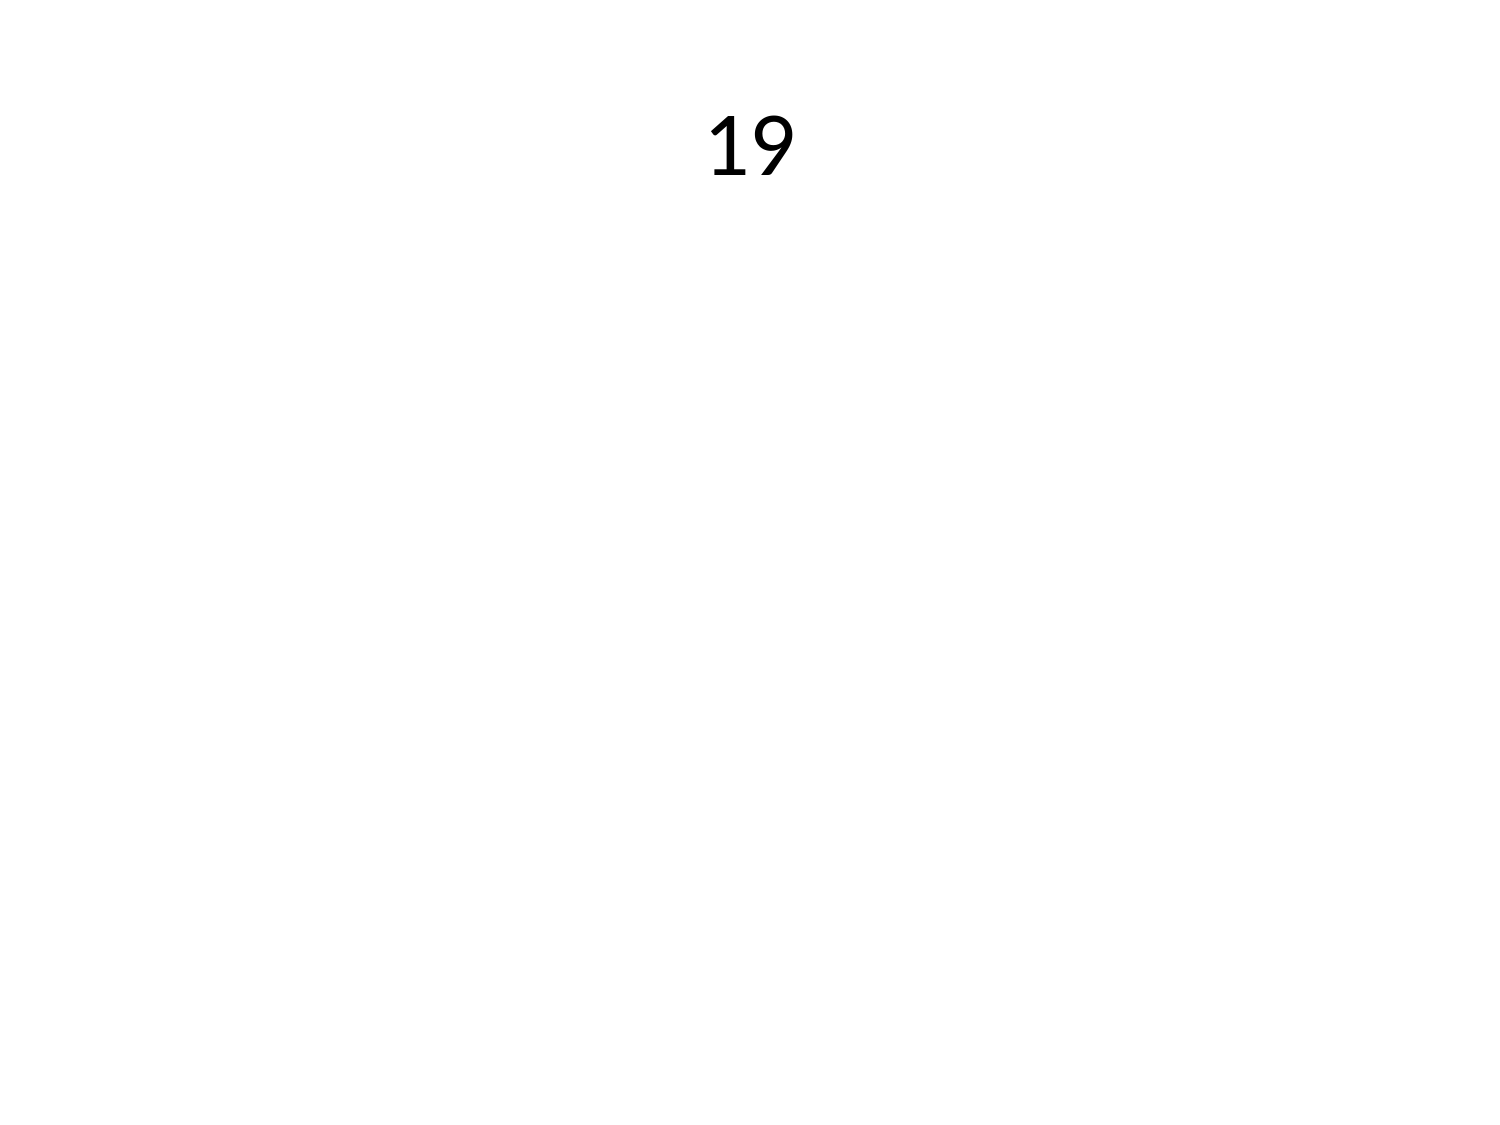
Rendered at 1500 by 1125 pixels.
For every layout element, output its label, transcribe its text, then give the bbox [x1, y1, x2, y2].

title 19 [75, 45, 1425, 233]
